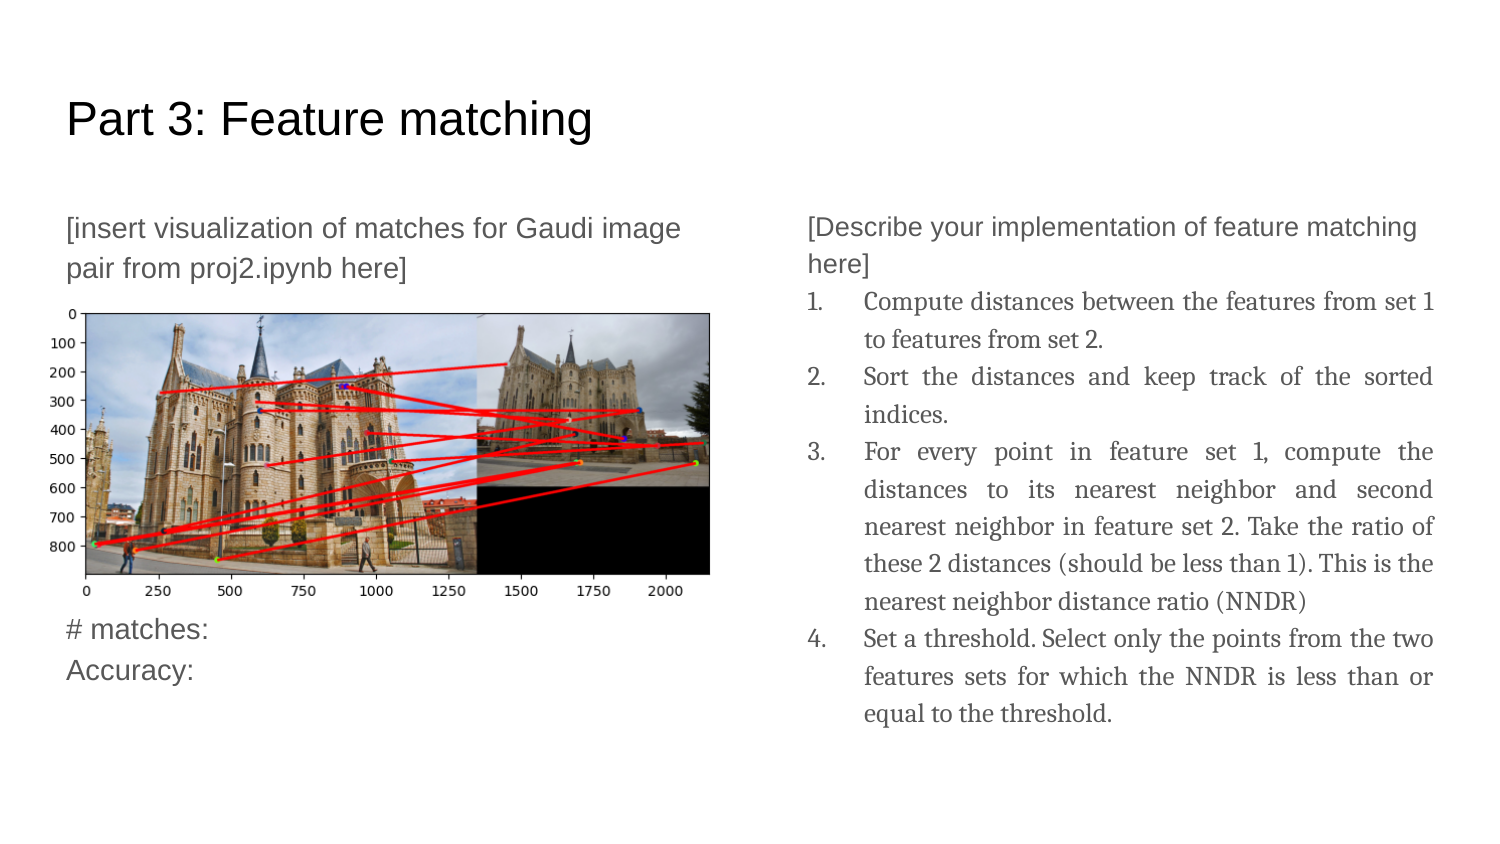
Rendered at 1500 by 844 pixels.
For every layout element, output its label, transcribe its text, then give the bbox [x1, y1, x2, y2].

picture [39, 298, 719, 609]
list [Describe your implementation of feature matching here] Compute distances between the features from set 1 to features from set 2. Sort the distances and keep track of the sorted indices. For every point in feature set 1, compute the distances to its nearest neighbor and second nearest neighbor in feature set 2. Take the ratio of these 2 distances (should be less than 1). This is the nearest neighbor distance ratio (NNDR) Set a threshold. Select only the points from the two features sets for which the NNDR is less than or equal to the threshold. [792, 188, 1450, 750]
title Part 3: Feature matching [50, 72, 1450, 168]
